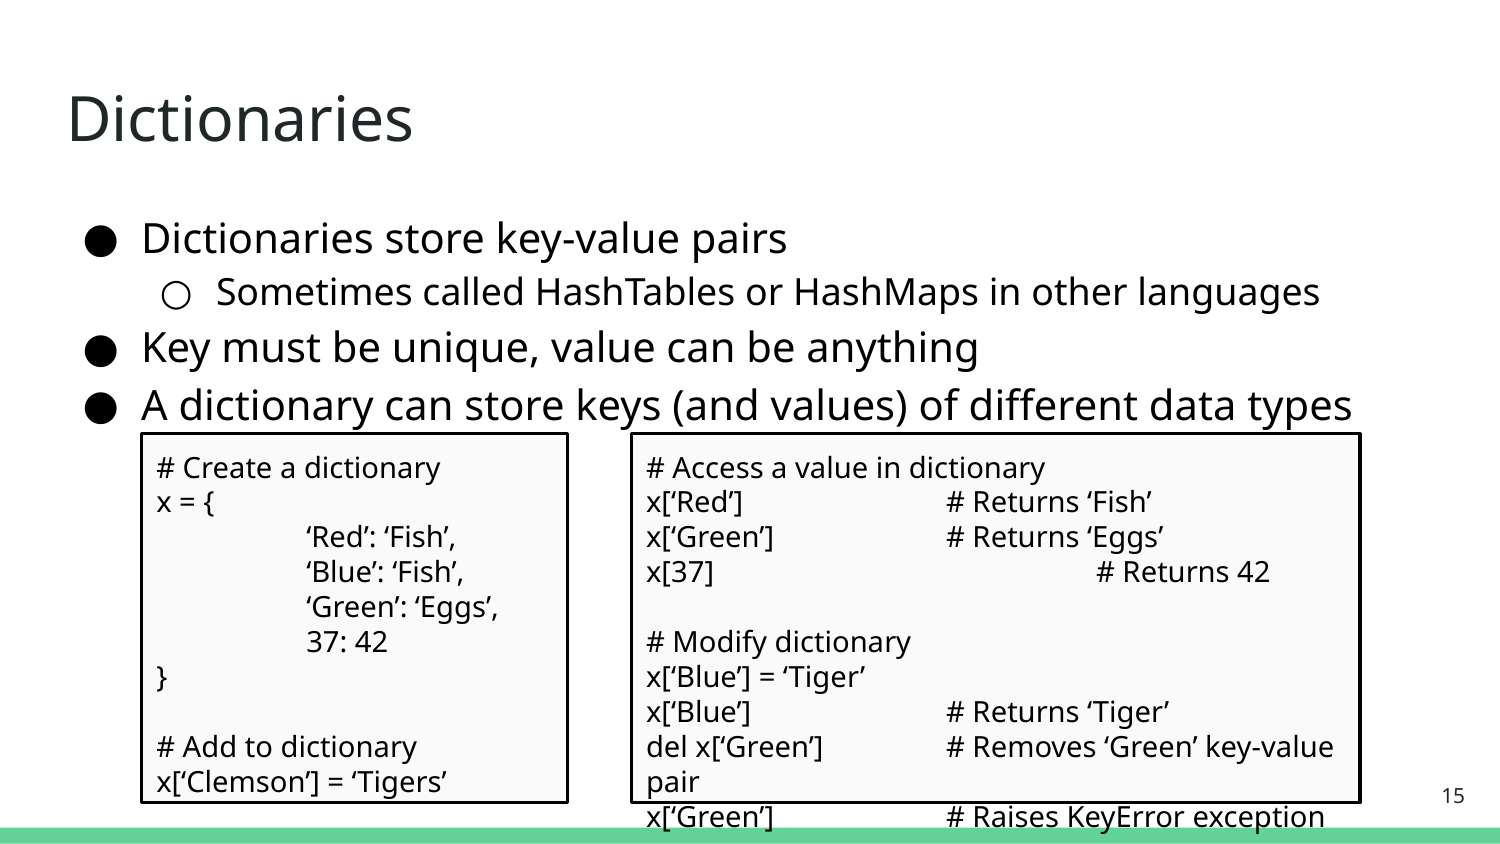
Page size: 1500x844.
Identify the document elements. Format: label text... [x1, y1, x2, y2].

slide_number ‹#› [1389, 764, 1480, 830]
title Dictionaries [51, 64, 1449, 167]
list Dictionaries store key-value pairs Sometimes called HashTables or HashMaps in other languages Key must be unique, value can be anything A dictionary can store keys (and values) of different data types [51, 189, 1449, 750]
text_box # Create a dictionary x = { ‘Red’: ‘Fish’, ‘Blue’: ‘Fish’, ‘Green’: ‘Eggs’, 37: 42 } # Add to dictionary x[‘Clemson’] = ‘Tigers’ [141, 433, 568, 803]
text_box # Access a value in dictionary x[‘Red’] # Returns ‘Fish’ x[‘Green’] # Returns ‘Eggs’ x[37] # Returns 42 # Modify dictionary x[‘Blue’] = ‘Tiger’ x[‘Blue’] # Returns ‘Tiger’ del x[‘Green’] # Removes ‘Green’ key-value pair x[‘Green’] # Raises KeyError exception [631, 433, 1360, 803]
